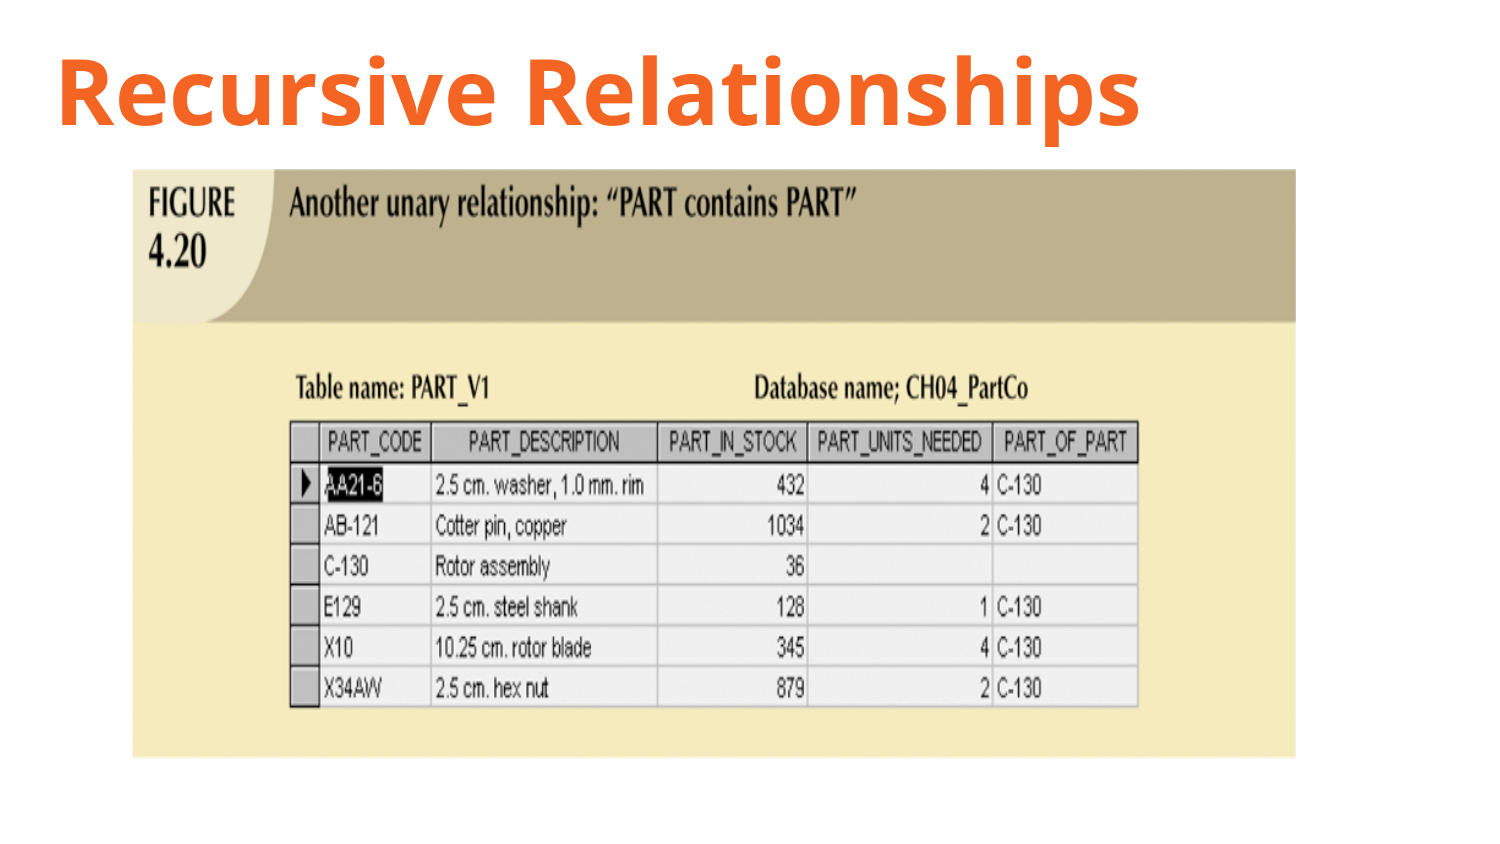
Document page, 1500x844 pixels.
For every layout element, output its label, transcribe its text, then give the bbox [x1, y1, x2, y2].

title Recursive Relationships [39, 19, 1442, 146]
picture [132, 169, 1296, 760]
